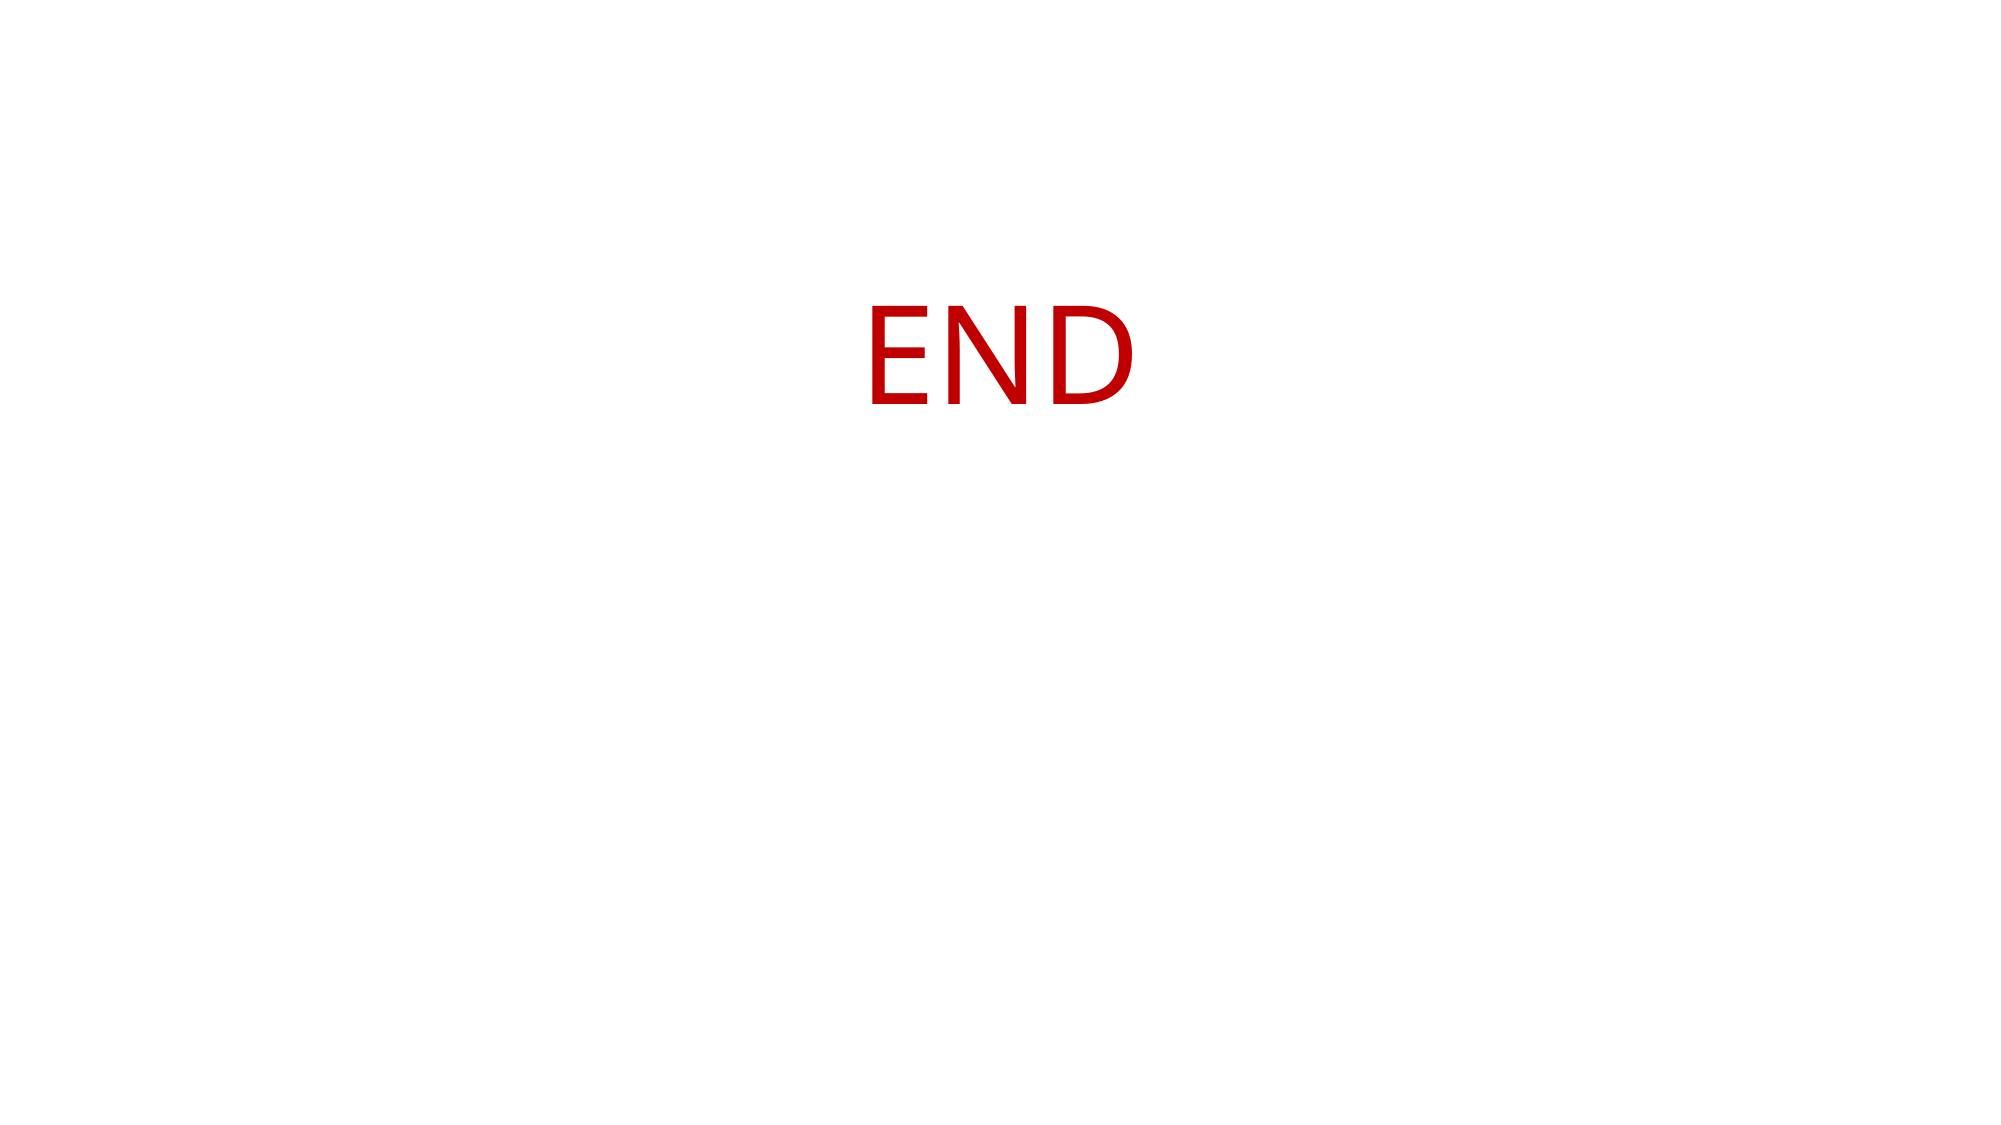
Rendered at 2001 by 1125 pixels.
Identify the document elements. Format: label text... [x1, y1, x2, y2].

title END [137, 251, 1863, 469]
